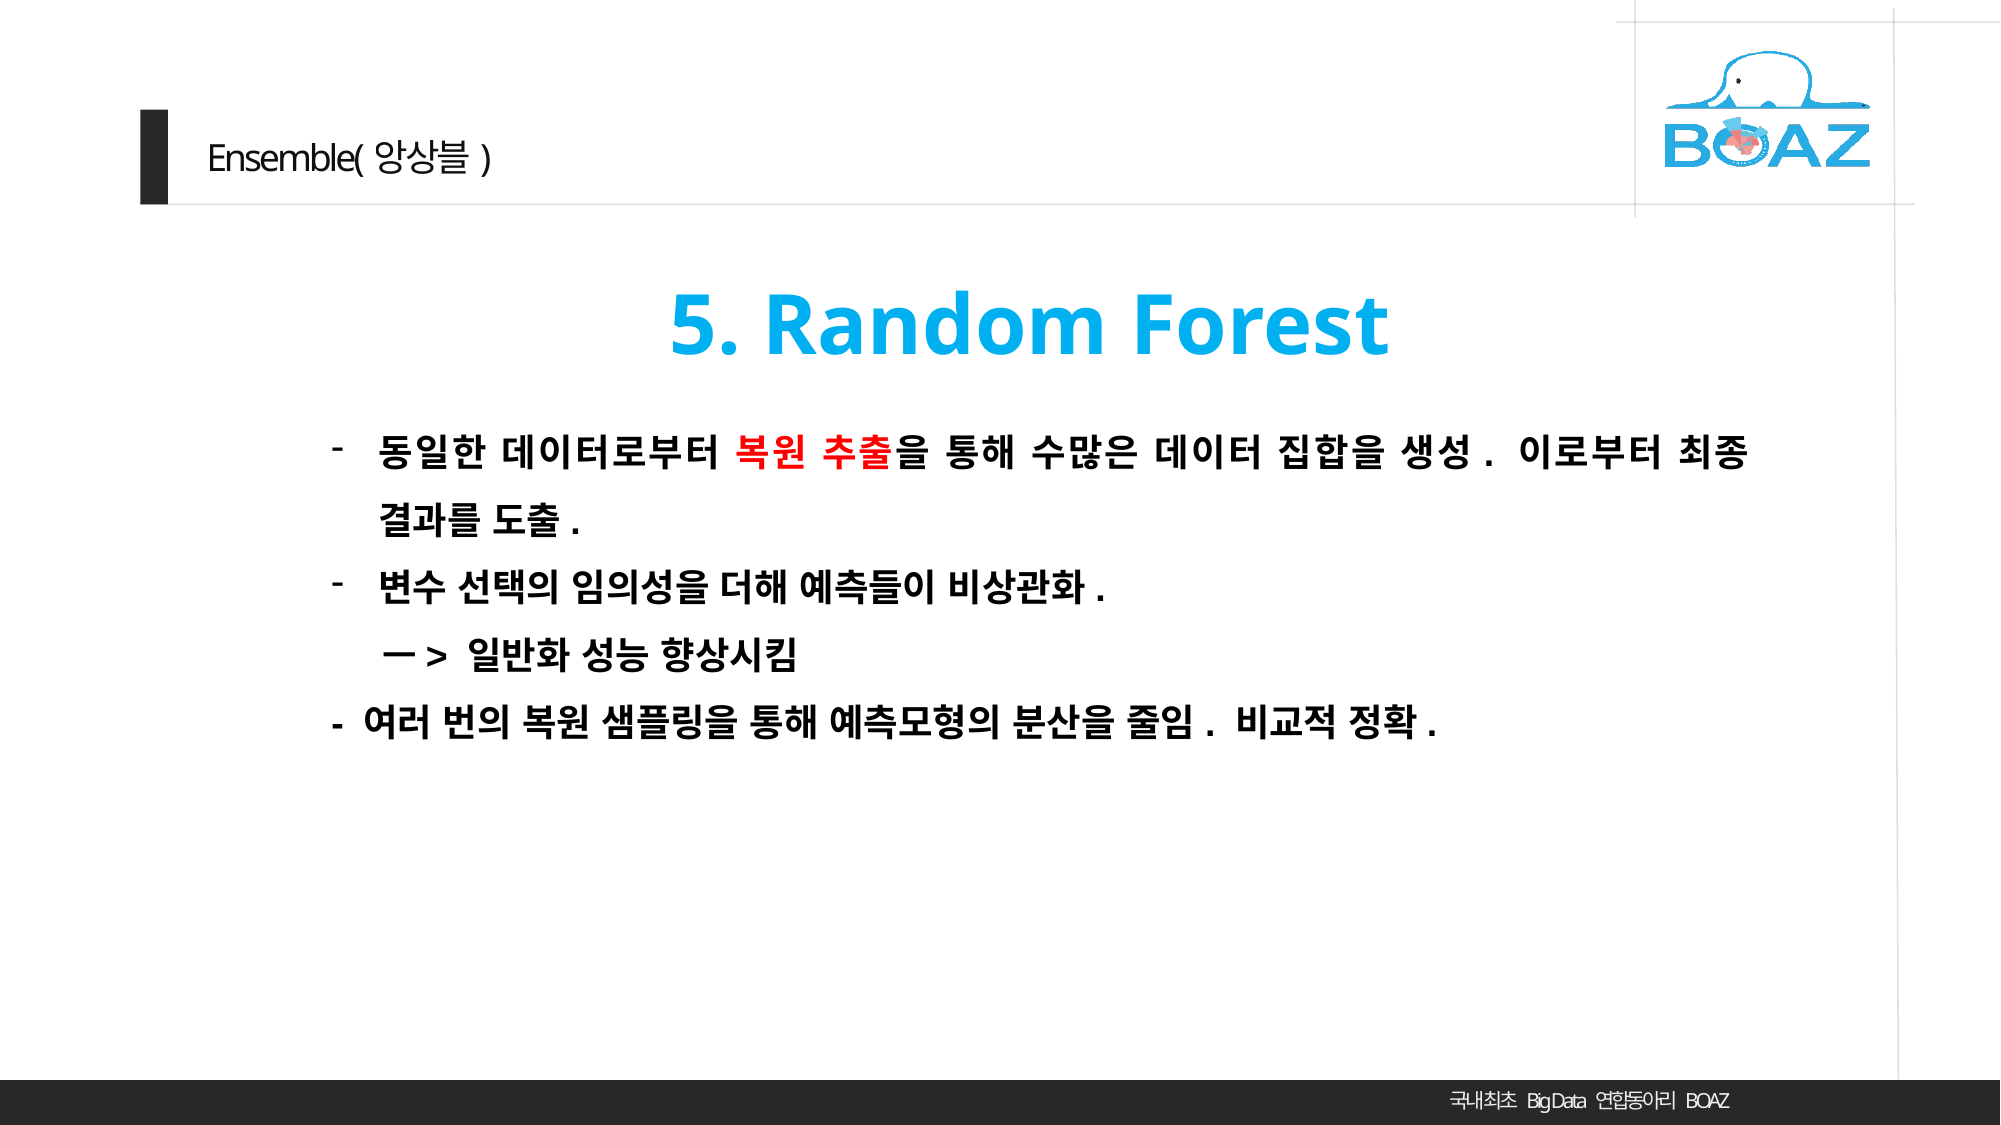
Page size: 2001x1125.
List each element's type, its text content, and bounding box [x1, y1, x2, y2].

text_box [0, 1078, 1888, 1125]
text_box 5. Random Forest [167, 263, 1888, 379]
picture [1665, 51, 1870, 168]
text_box 동일한 데이터로부터 복원 추출을 통해 수많은 데이터 집합을 생성. 이로부터 최종 결과를 도출. 변수 선택의 임의성을 더해 예측들이 비상관화. ㅡ> 일반화 성능 향상시킴 - 여러 번의 복원 샘플링을 통해 예측모형의 분산을 줄임. 비교적 정확. [316, 399, 1765, 752]
text_box 국내 최초 Big Data 연합동아리 BOAZ [1434, 1080, 1746, 1121]
text_box [138, 108, 170, 206]
text_box Ensemble(앙상블) [191, 126, 577, 187]
text_box [1902, 1078, 2000, 1125]
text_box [1893, 7, 1899, 1125]
